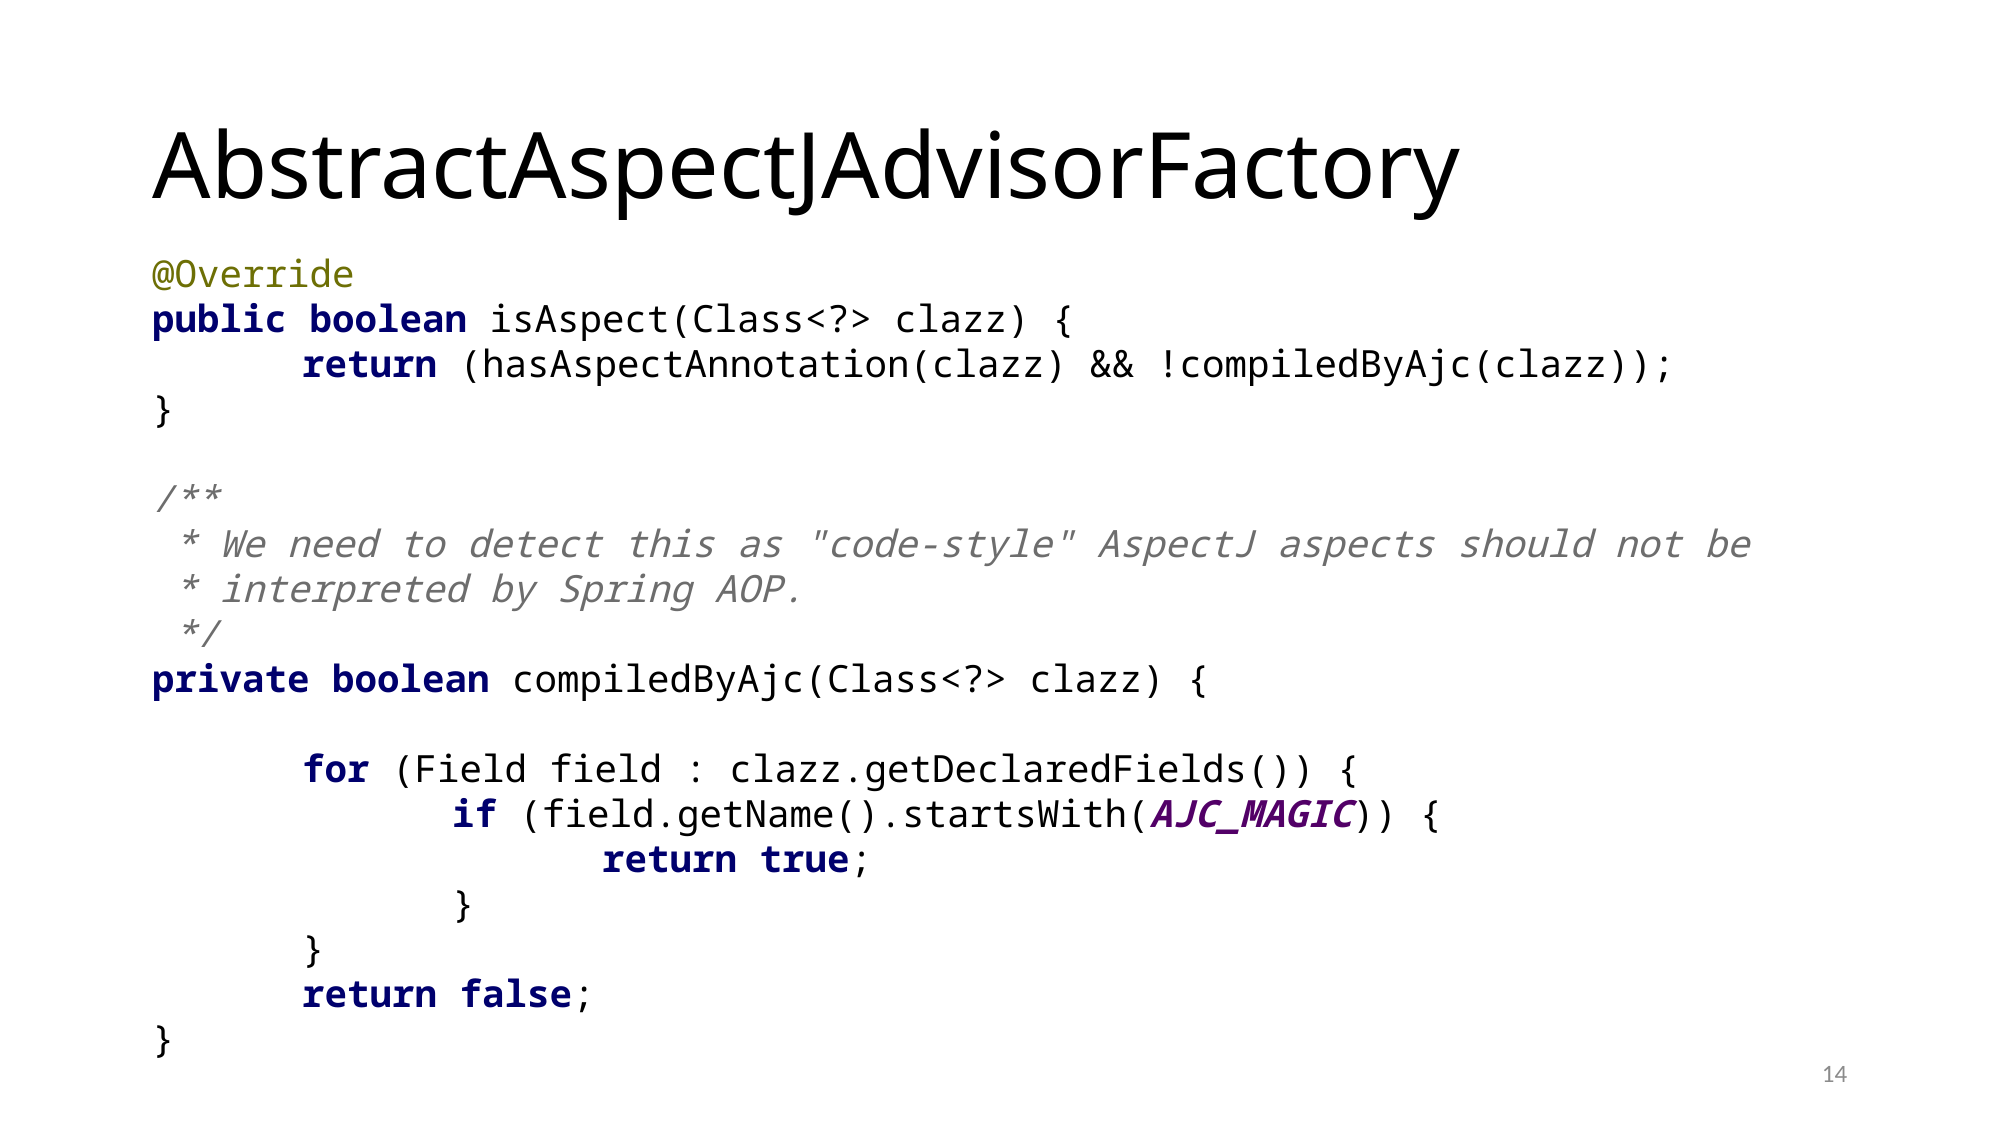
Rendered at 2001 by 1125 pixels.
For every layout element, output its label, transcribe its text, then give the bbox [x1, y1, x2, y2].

title AbstractAspectJAdvisorFactory [137, 59, 1863, 198]
text_box @Override public boolean isAspect(Class<?> clazz) { return (hasAspectAnnotation(clazz) && !compiledByAjc(clazz)); } /** * We need to detect this as "code-style" AspectJ aspects should not be * interpreted by Spring AOP. */ private boolean compiledByAjc(Class<?> clazz) { for (Field field : clazz.getDeclaredFields()) { if (field.getName().startsWith(AJC_MAGIC)) { return true; } } return false; } [137, 198, 1863, 1113]
